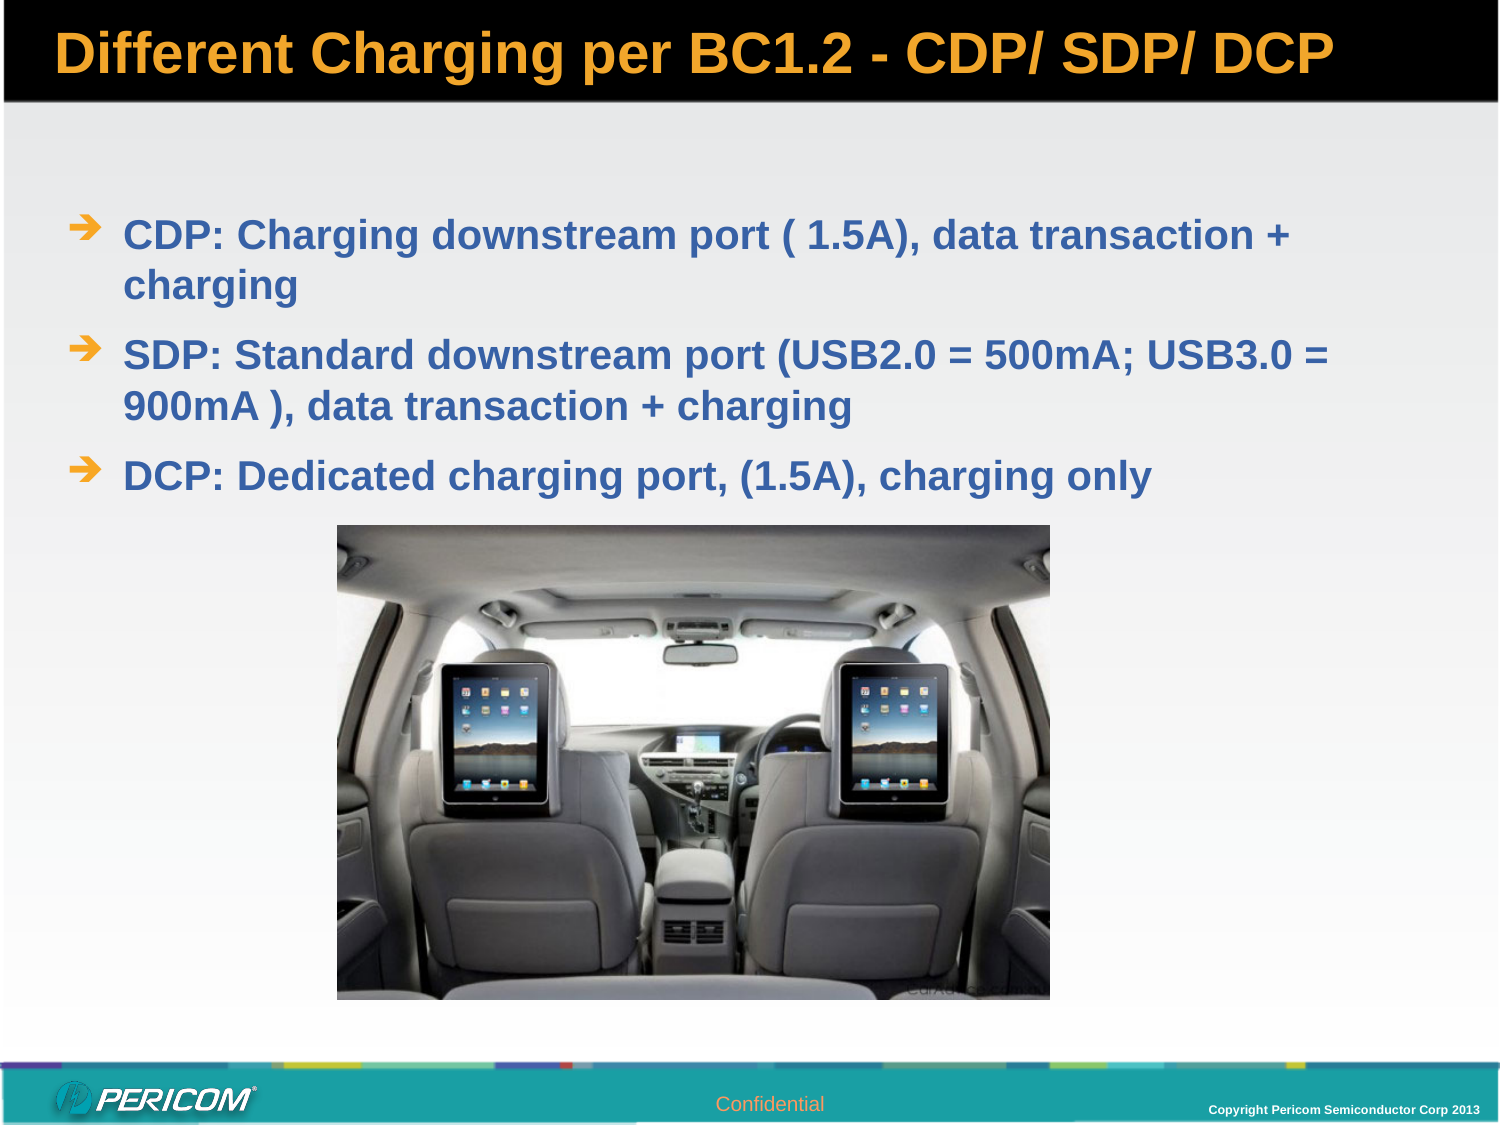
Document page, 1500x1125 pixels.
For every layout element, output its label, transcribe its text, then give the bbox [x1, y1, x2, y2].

title Different Charging per BC1.2 - CDP/ SDP/ DCP [39, 0, 1390, 100]
list CDP: Charging downstream port ( 1.5A), data transaction + charging SDP: Standard downstream port (USB2.0 = 500mA; USB3.0 = 900mA ), data transaction + charging DCP: Dedicated charging port, (1.5A), charging only [52, 200, 1469, 1038]
picture [0, 0, 1500, 1125]
